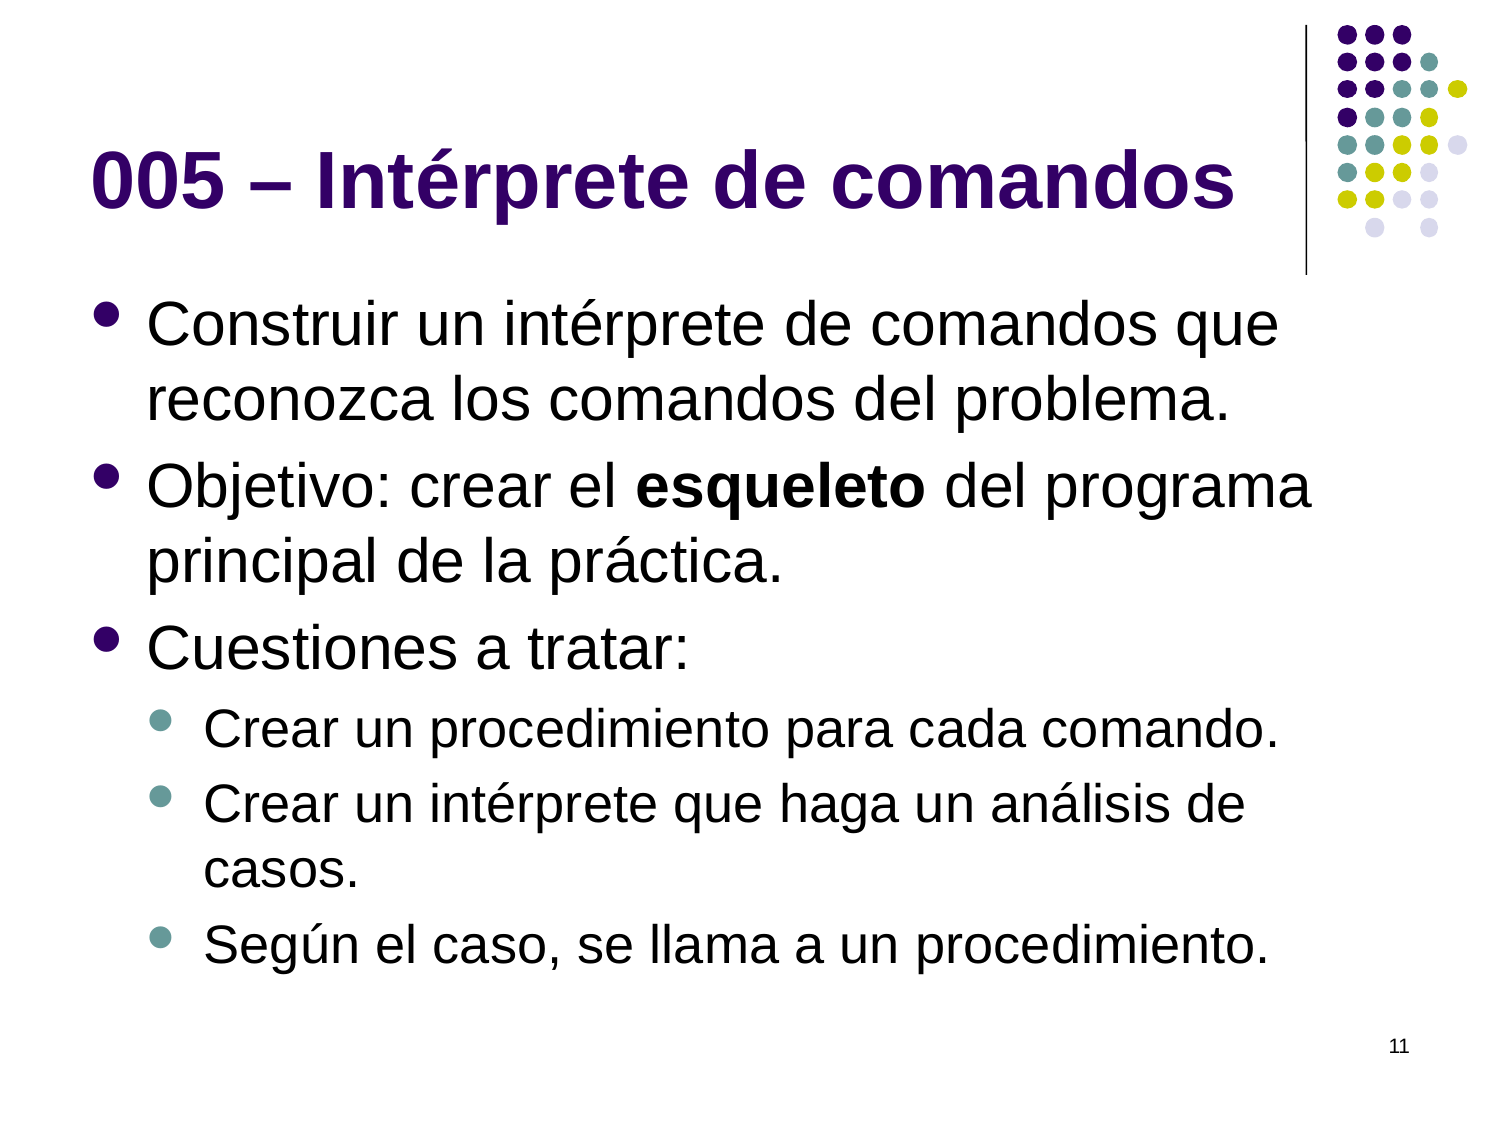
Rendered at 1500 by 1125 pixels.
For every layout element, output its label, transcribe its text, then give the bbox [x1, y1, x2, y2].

slide_number 11 [1074, 1024, 1426, 1101]
title 005 – Intérprete de comandos [75, 20, 1313, 233]
list Construir un intérprete de comandos que reconozca los comandos del problema. Objetivo: crear el esqueleto del programa principal de la práctica. Cuestiones a tratar: Crear un procedimiento para cada comando. Crear un intérprete que haga un análisis de casos. Según el caso, se llama a un procedimiento. [75, 275, 1425, 1050]
